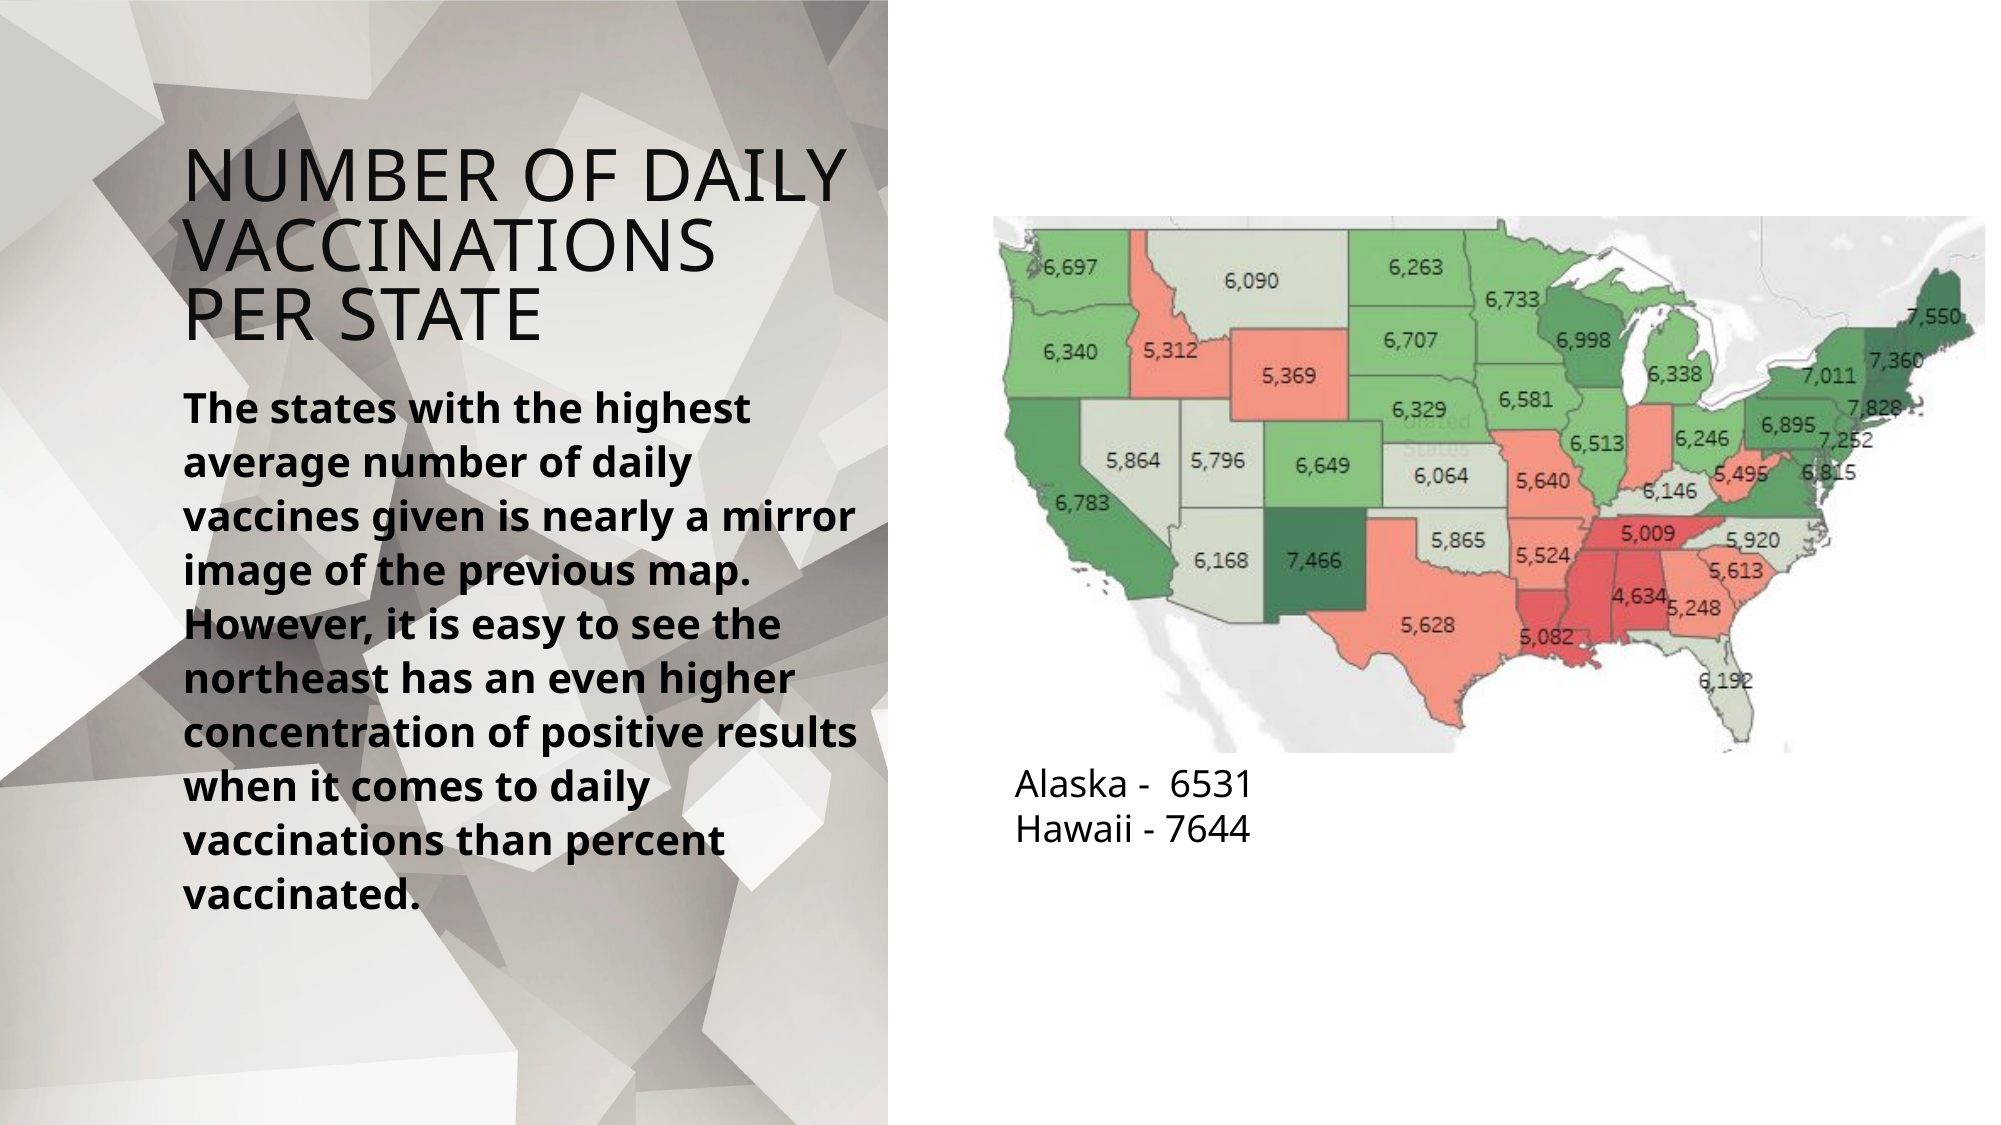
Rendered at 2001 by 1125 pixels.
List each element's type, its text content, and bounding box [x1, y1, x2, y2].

text_box Alaska - 6531 Hawaii - 7644 [999, 760, 1577, 857]
picture [0, 0, 889, 1125]
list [993, 216, 1986, 753]
